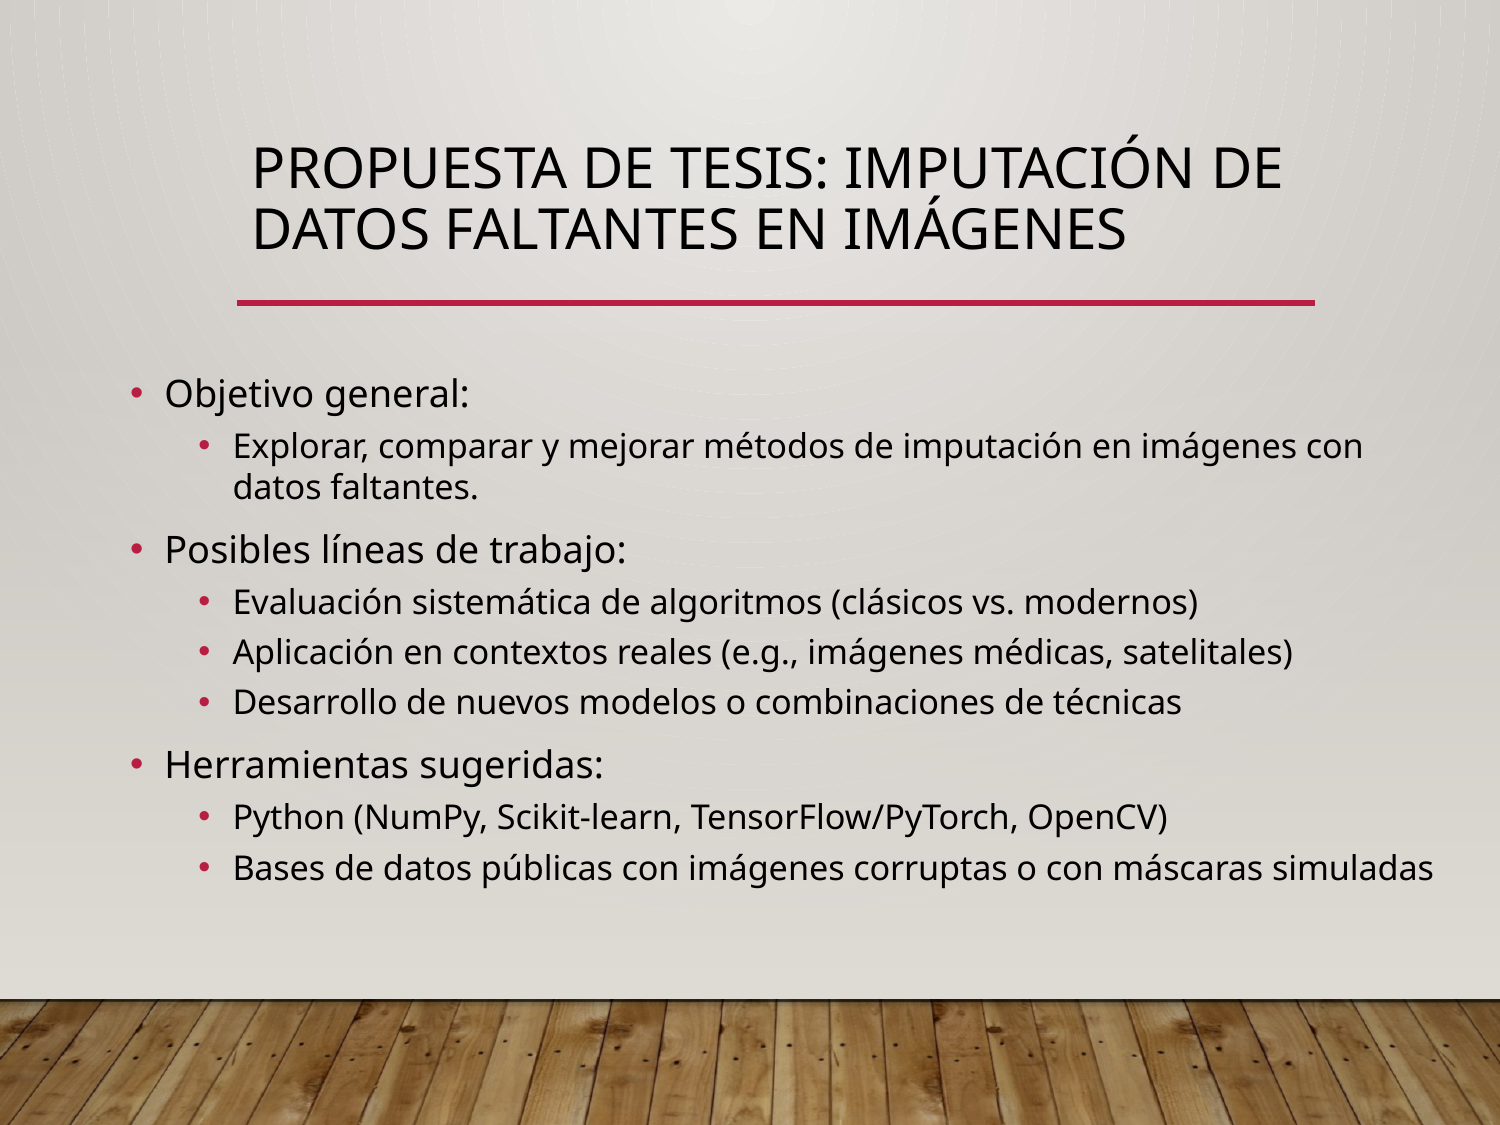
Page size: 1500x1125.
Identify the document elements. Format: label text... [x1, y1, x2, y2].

title Propuesta de Tesis: Imputación de Datos Faltantes en Imágenes [236, 131, 1315, 297]
picture [0, 999, 1500, 1125]
list Objetivo general: Explorar, comparar y mejorar métodos de imputación en imágenes con datos faltantes. Posibles líneas de trabajo: Evaluación sistemática de algoritmos (clásicos vs. modernos) Aplicación en contextos reales (e.g., imágenes médicas, satelitales) Desarrollo de nuevos modelos o combinaciones de técnicas Herramientas sugeridas: Python (NumPy, Scikit-learn, TensorFlow/PyTorch, OpenCV) Bases de datos públicas con imágenes corruptas o con máscaras simuladas [115, 297, 1450, 930]
